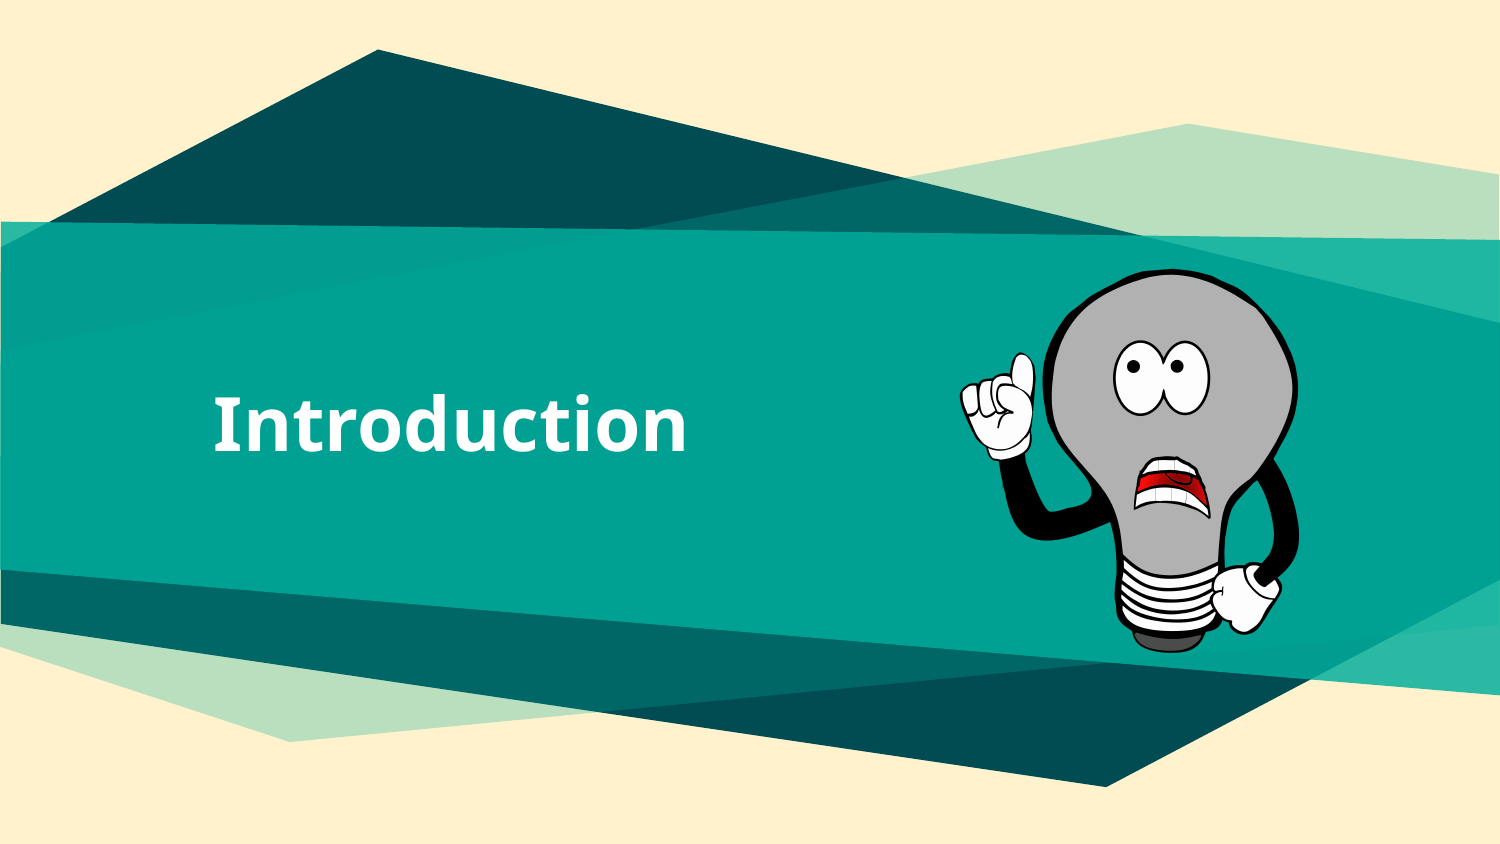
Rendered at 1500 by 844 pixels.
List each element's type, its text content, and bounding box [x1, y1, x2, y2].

title Introduction [0, 326, 905, 517]
picture [947, 233, 1335, 667]
